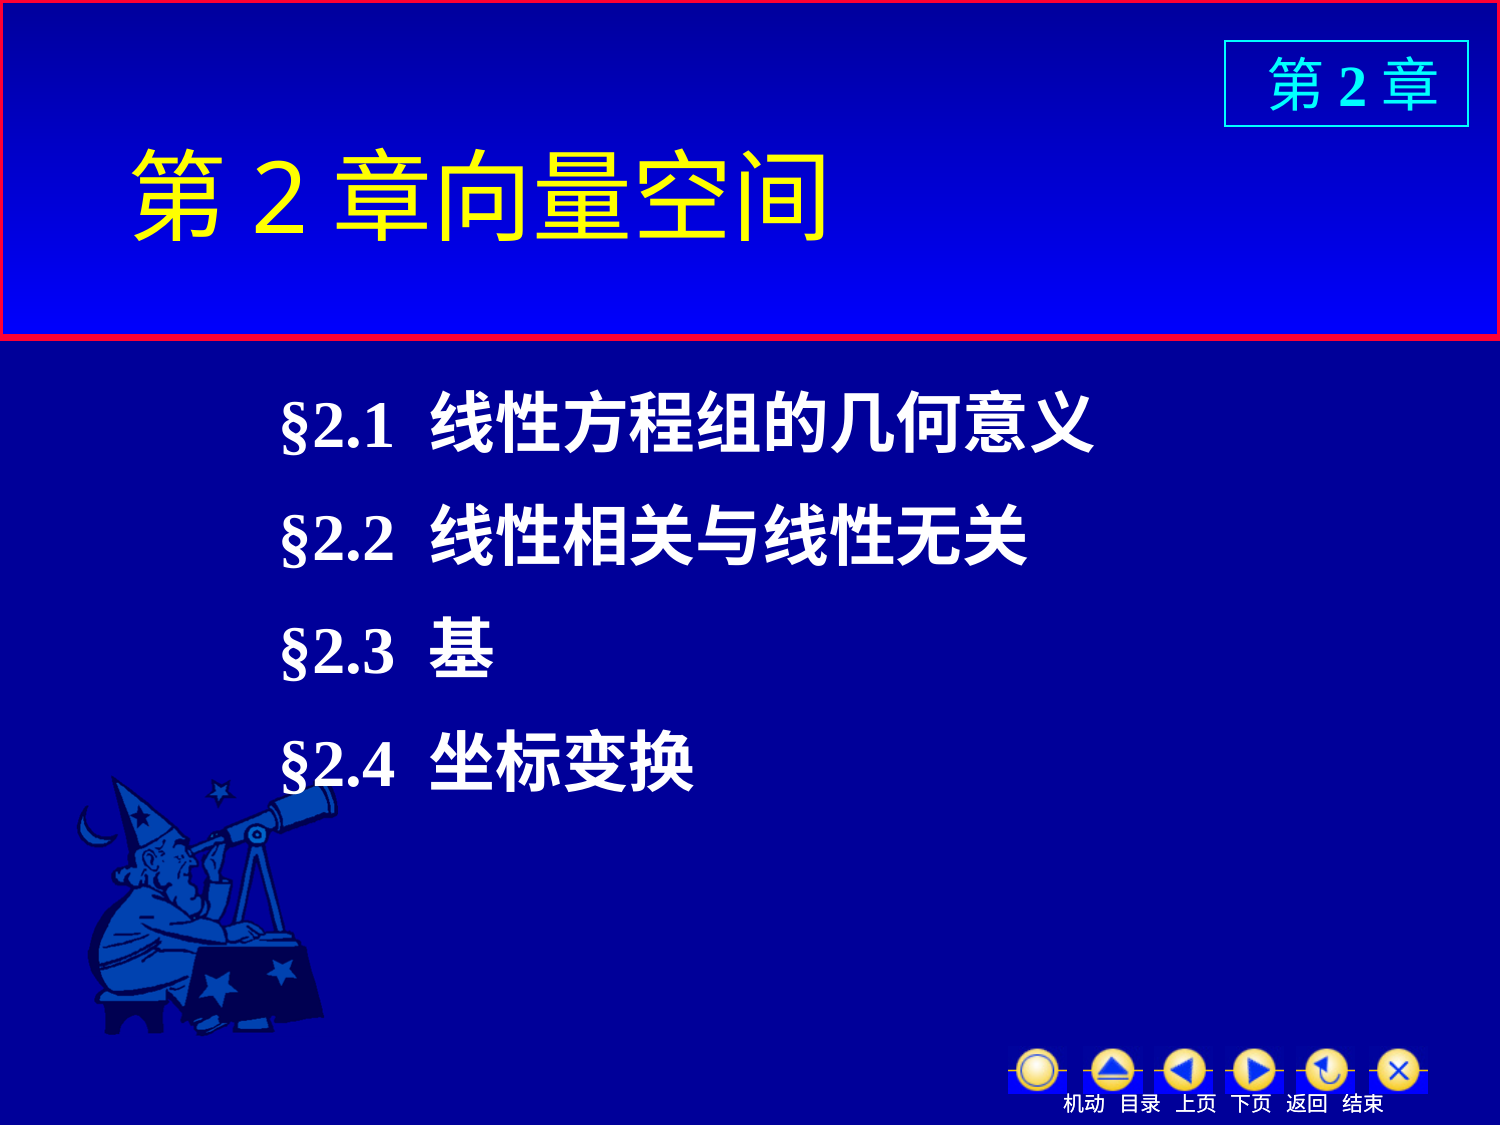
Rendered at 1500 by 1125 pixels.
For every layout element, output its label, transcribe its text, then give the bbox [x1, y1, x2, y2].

picture [1083, 1045, 1143, 1094]
picture [1154, 1045, 1214, 1094]
picture [1007, 1045, 1067, 1094]
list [76, 774, 339, 1039]
title 第2章向量空间 [112, 99, 1388, 288]
text_box §2.1 线性方程组的几何意义 §2.2 线性相关与线性无关 §2.3 基 §2.4 坐标变换 [263, 373, 1257, 808]
text_box 机动 目录 上页 下页 返回 结束 [1049, 1082, 1404, 1123]
text_box [0, 0, 1500, 338]
picture [1296, 1045, 1355, 1094]
picture [1225, 1045, 1285, 1094]
text_box 第2章 [1224, 41, 1468, 126]
picture [1369, 1045, 1429, 1094]
